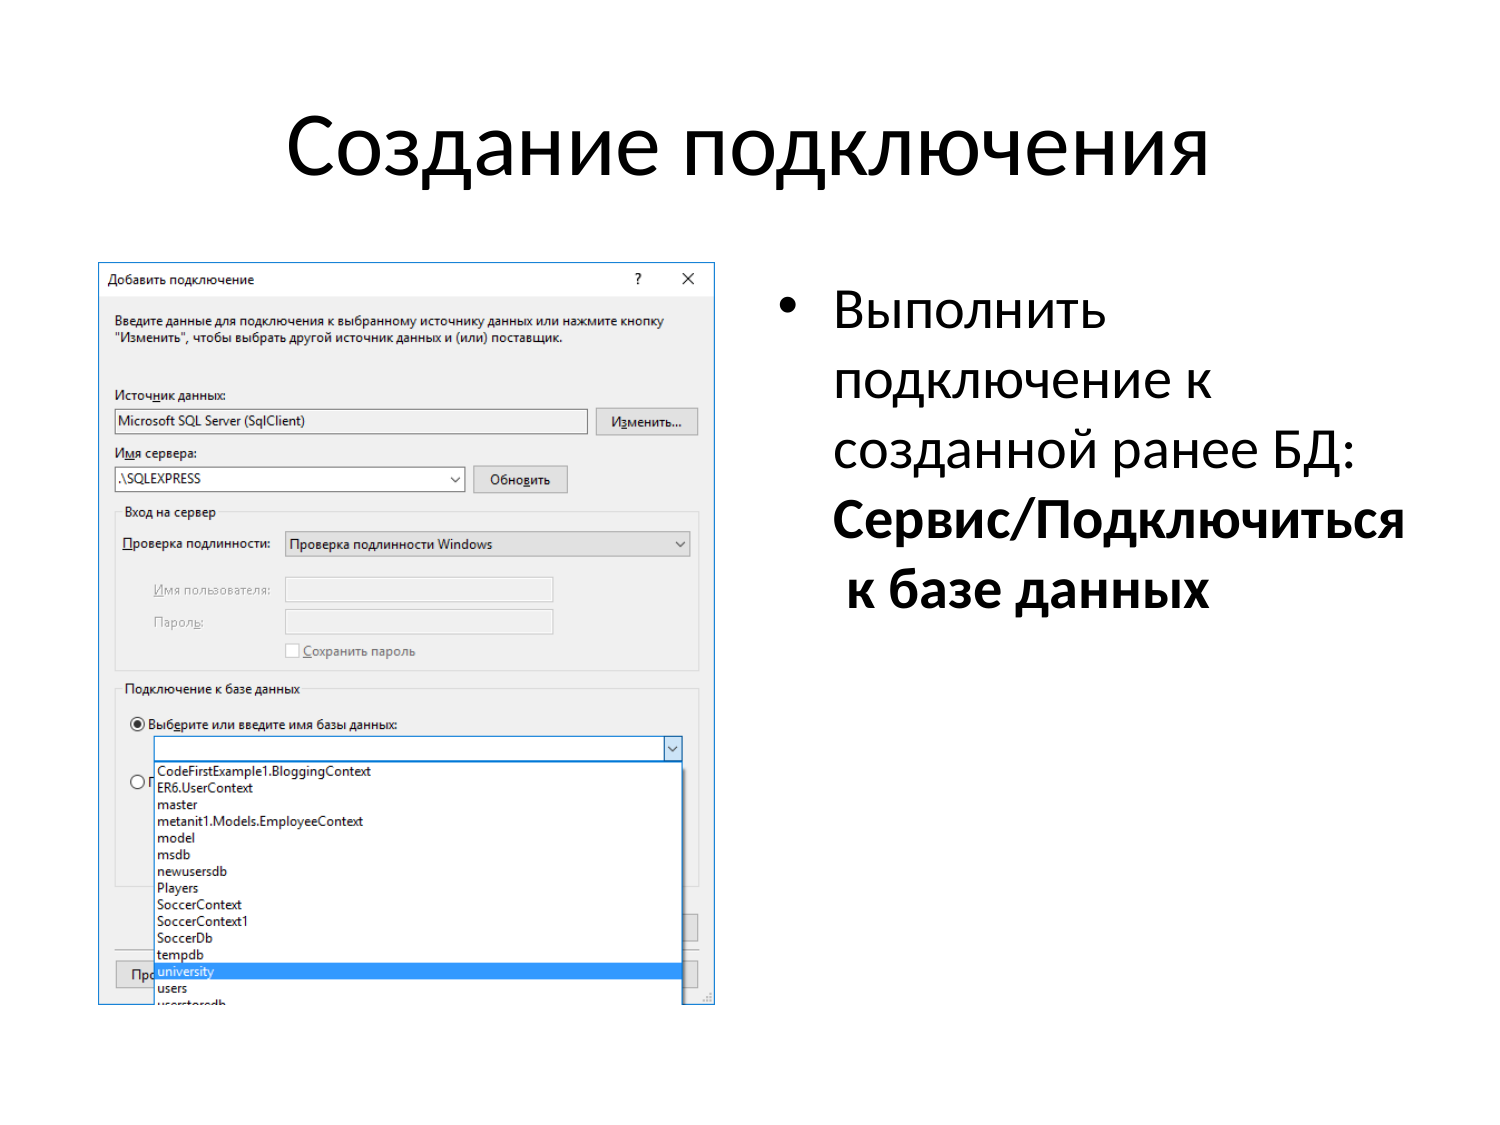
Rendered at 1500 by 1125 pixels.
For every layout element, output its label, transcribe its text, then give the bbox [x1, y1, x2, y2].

list Выполнить подключение к созданной ранее БД: Сервис/Подключиться к базе данных [762, 262, 1425, 1005]
title Создание подключения [75, 45, 1425, 233]
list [98, 262, 715, 1006]
